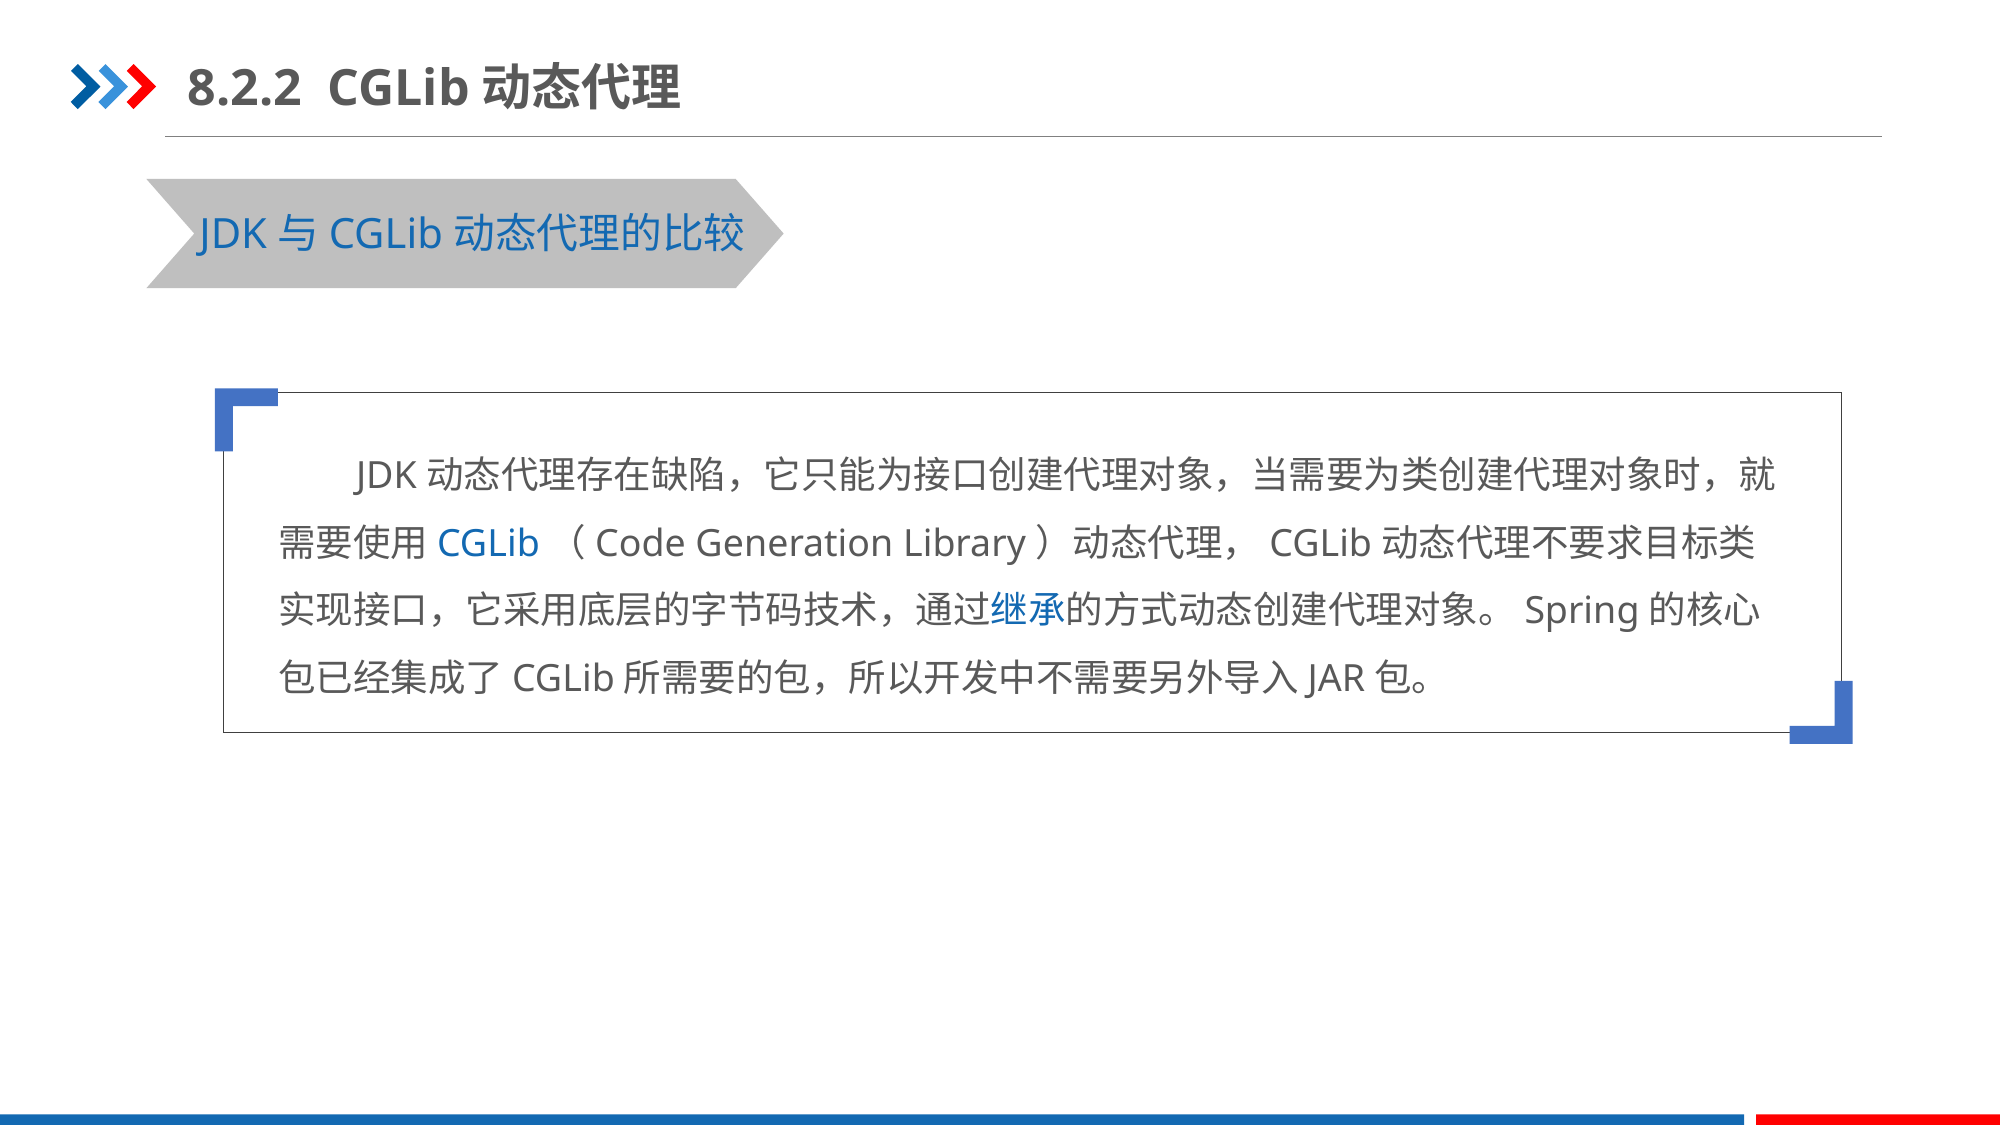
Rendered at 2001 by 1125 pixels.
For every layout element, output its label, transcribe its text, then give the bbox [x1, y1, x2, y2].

text_box [146, 245, 757, 289]
text_box [214, 387, 279, 452]
text_box [146, 178, 754, 222]
text_box [1789, 680, 1854, 745]
text_box [222, 392, 1843, 733]
text_box 8.2.2 CGLib动态代理 [187, 43, 750, 127]
text_box [761, 207, 784, 260]
text_box JDK与CGLib动态代理的比较 [184, 199, 761, 265]
